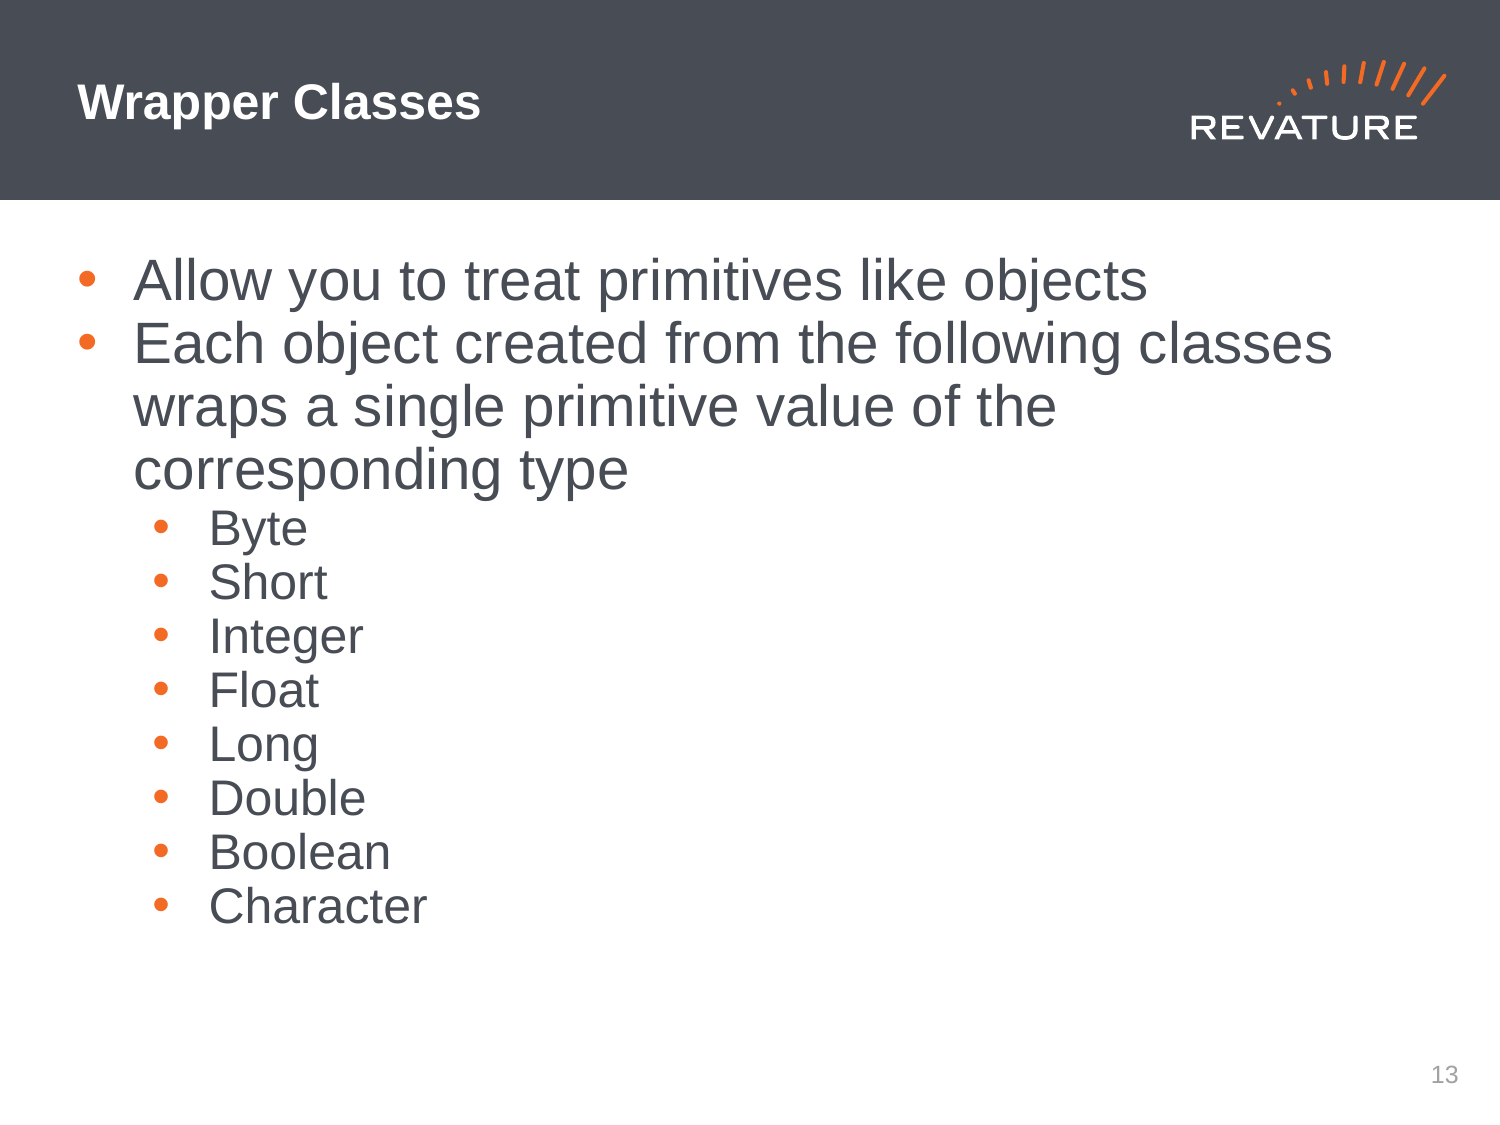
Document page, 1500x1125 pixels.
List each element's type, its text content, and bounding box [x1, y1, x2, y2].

list Allow you to treat primitives like objects Each object created from the following classes wraps a single primitive value of the corresponding type Byte Short Integer Float Long Double Boolean Character [62, 243, 1438, 986]
slide_number 12 [1332, 1043, 1474, 1104]
title Wrapper Classes [62, 0, 1084, 200]
